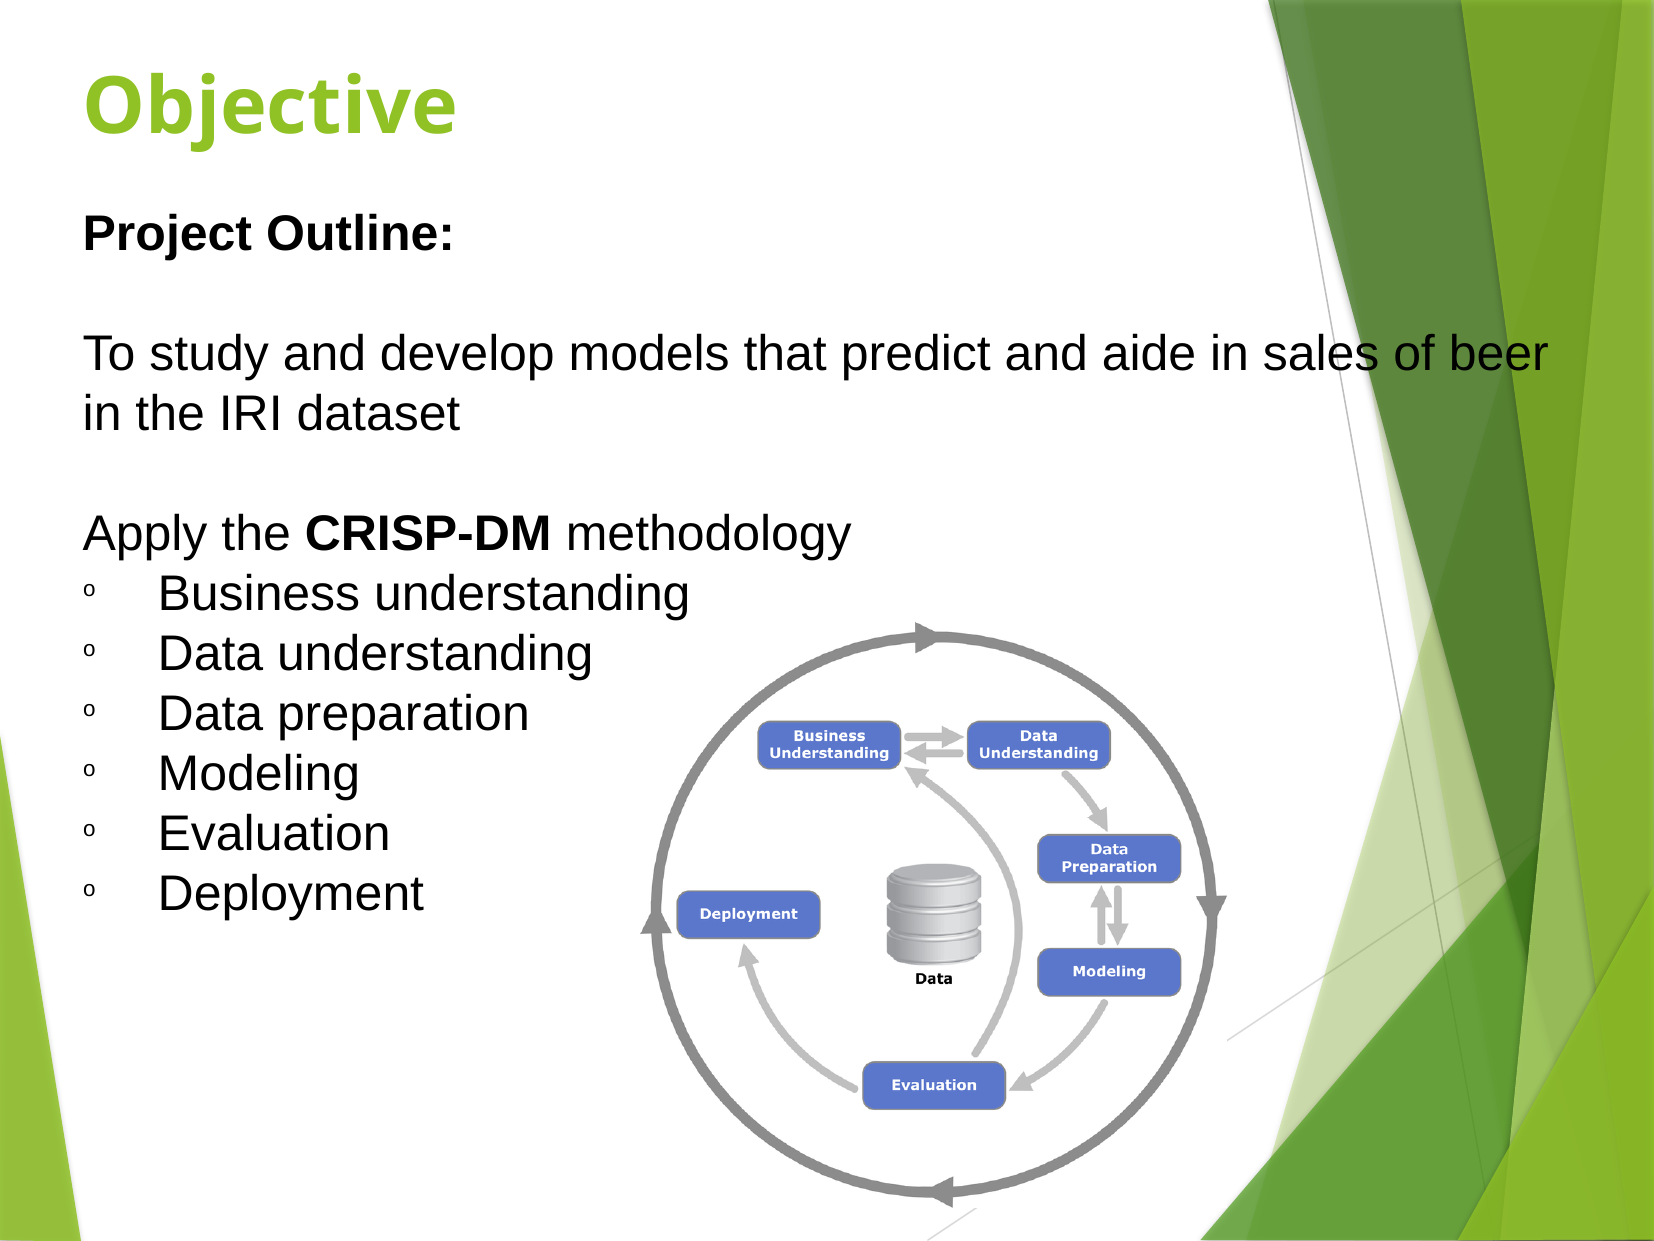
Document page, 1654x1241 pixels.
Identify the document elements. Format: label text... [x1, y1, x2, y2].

text_box Objective [82, 42, 1264, 161]
picture [640, 620, 1227, 1209]
text_box Project Outline: To study and develop models that predict and aide in sales of beer in the IRI dataset Apply the CRISP-DM methodology Business understanding Data understanding Data preparation Modeling Evaluation Deployment [82, 200, 1590, 1208]
